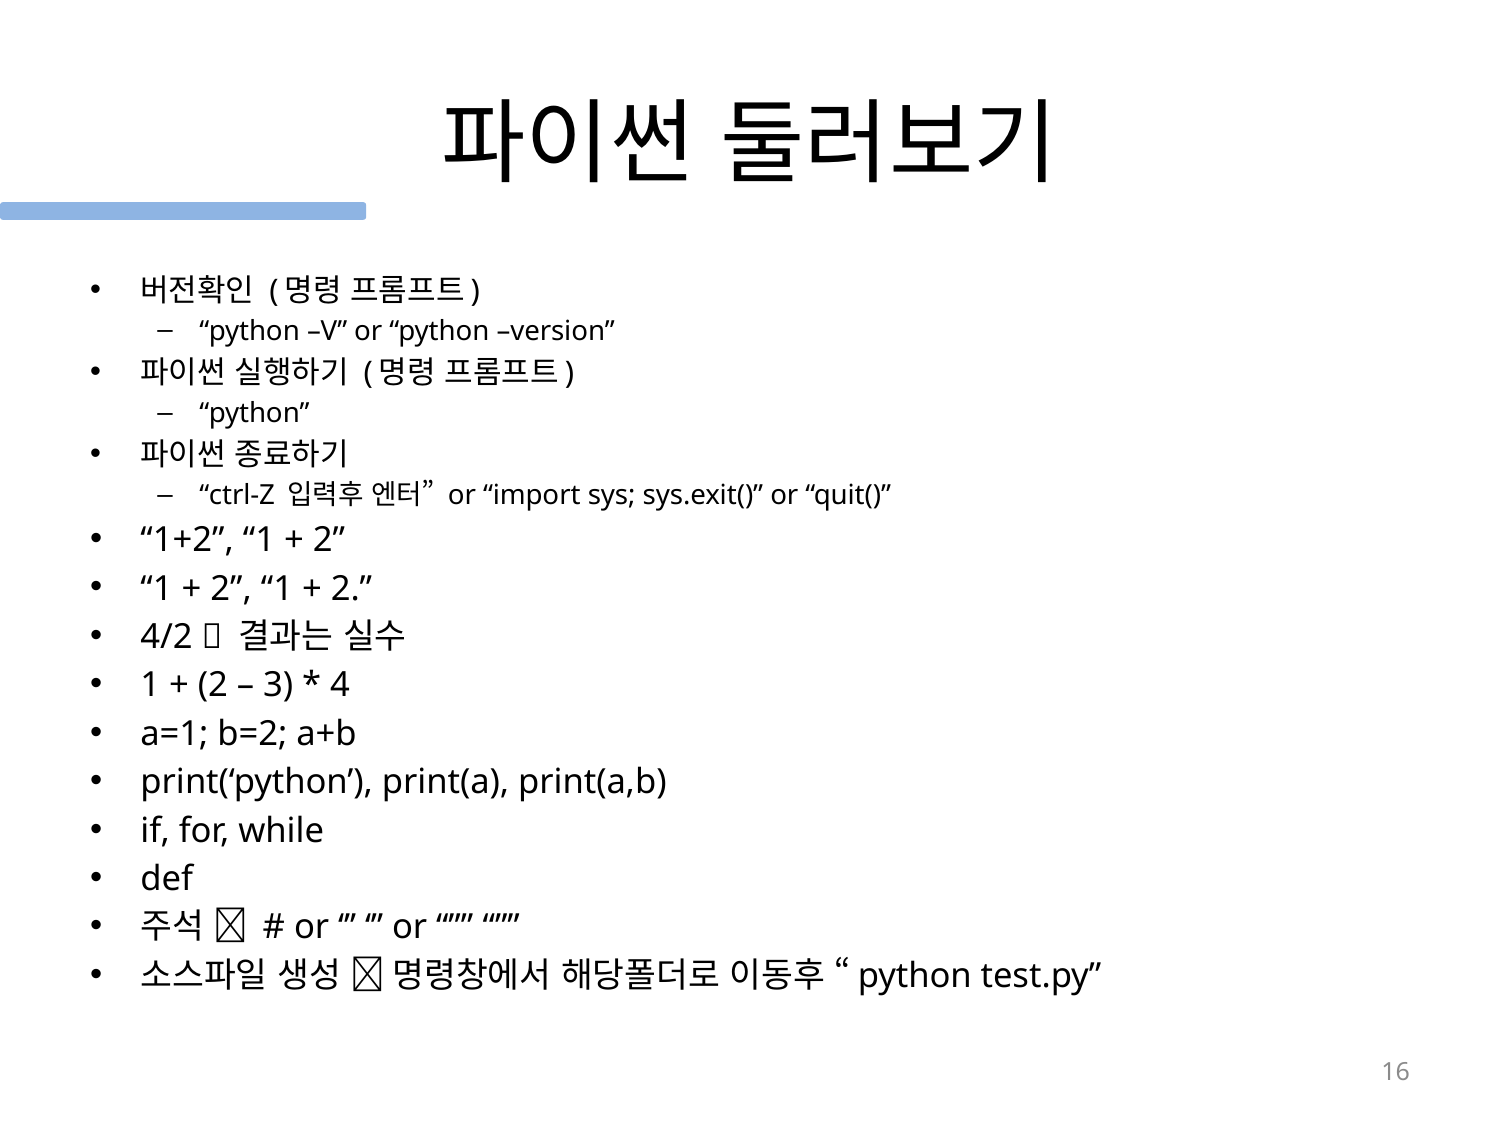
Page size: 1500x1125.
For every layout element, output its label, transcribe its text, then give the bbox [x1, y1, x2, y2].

title 파이썬 둘러보기 [75, 45, 1425, 233]
slide_number 16 [1074, 1042, 1425, 1103]
list 버전확인 (명령 프롬프트) “python –V” or “python –version” 파이썬 실행하기 (명령 프롬프트) “python” 파이썬 종료하기 “ctrl-Z 입력후 엔터” or “import sys; sys.exit()” or “quit()” “1+2”, “1 + 2” “1 + 2”, “1 + 2.” 4/2  결과는 실수 1 + (2 – 3) * 4 a=1; b=2; a+b print(‘python’), print(a), print(a,b) if, for, while def 주석  # or ‘’’ ‘’’ or “”” “”” 소스파일 생성  명령창에서 해당폴더로 이동후 “python test.py” [75, 262, 1425, 1005]
text_box [0, 200, 369, 222]
